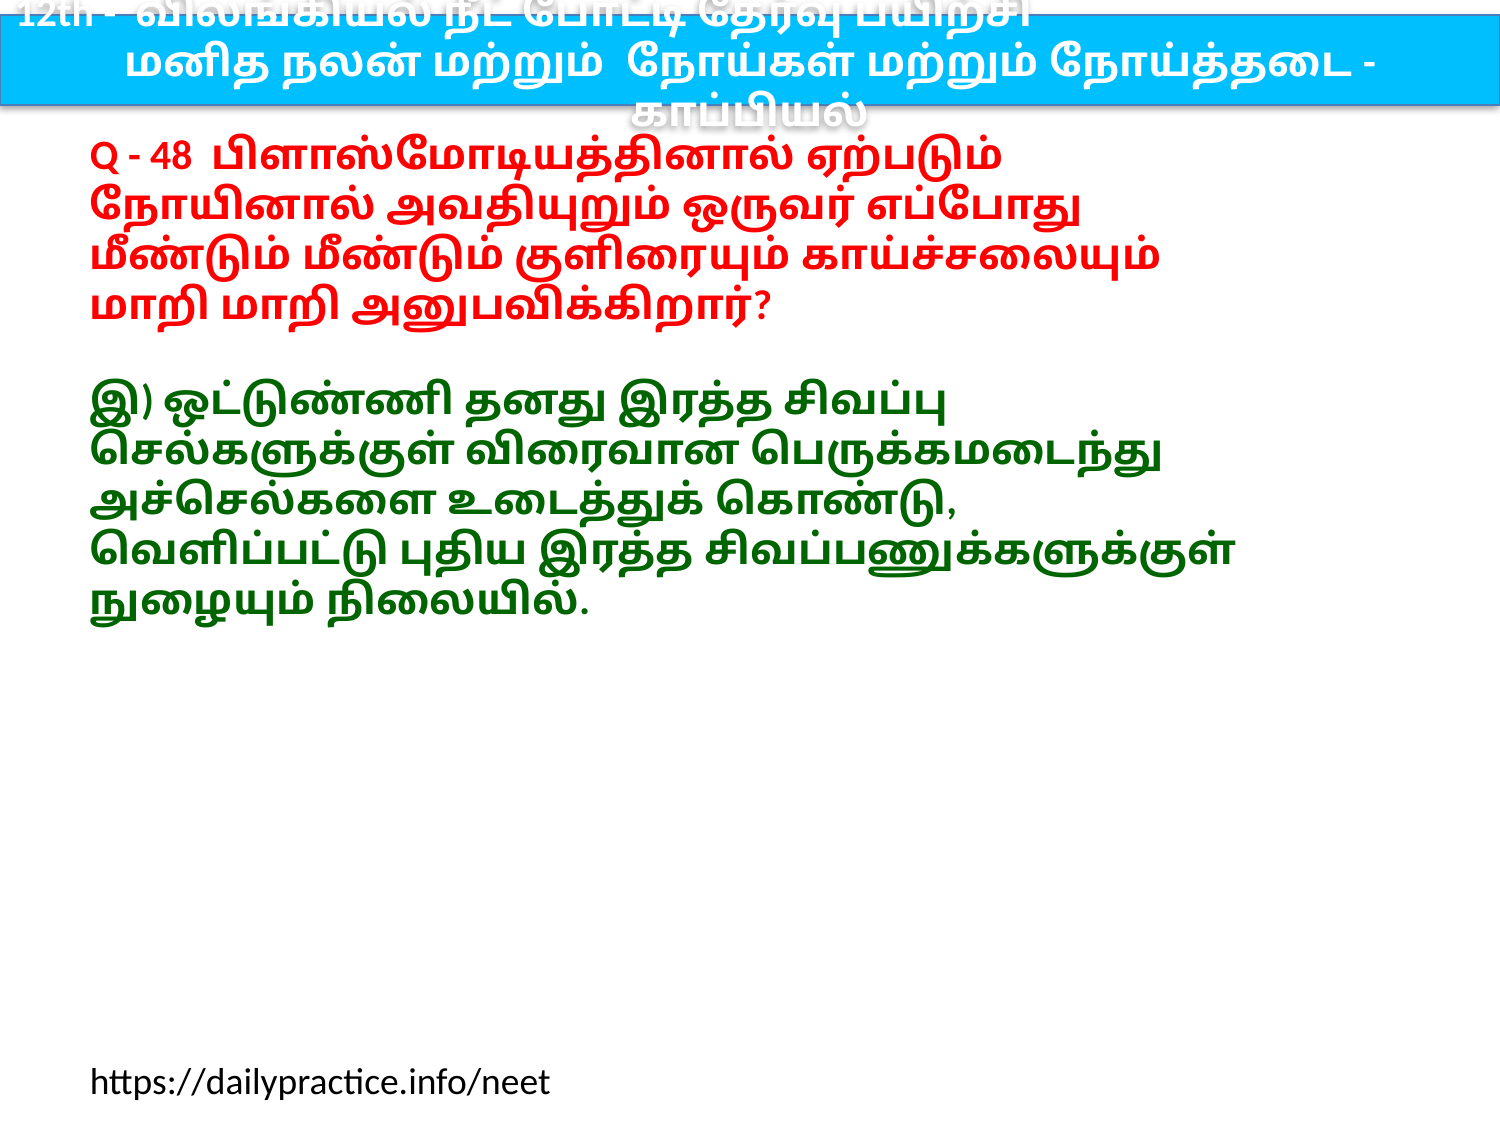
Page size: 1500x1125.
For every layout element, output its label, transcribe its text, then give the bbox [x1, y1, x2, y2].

text_box 12th - விலங்கியல் நீட் போட்டி தேர்வு பயிற்சி மனித நலன் மற்றும் நோய்கள் மற்றும் நோய்த்தடை - காப்பியல் [0, 14, 1500, 106]
text_box Q - 48 பிளாஸ்மோடியத்தினால் ஏற்படும் நோயினால் அவதியுறும் ஒருவர் எப்போது மீண்டும் மீண்டும் குளிரையும் காய்ச்சலையும் மாறி மாறி அனுபவிக்கிறார்? இ) ஒட்டுண்ணி தனது இரத்த சிவப்பு செல்களுக்குள் விரைவான பெருக்கமடைந்து அச்செல்களை உடைத்துக் கொண்டு, வெளிப்பட்டு புதிய இரத்த சிவப்பணுக்களுக்குள் நுழையும் நிலையில். [74, 75, 1275, 630]
text_box https://dailypractice.info/neet [74, 1049, 675, 1110]
